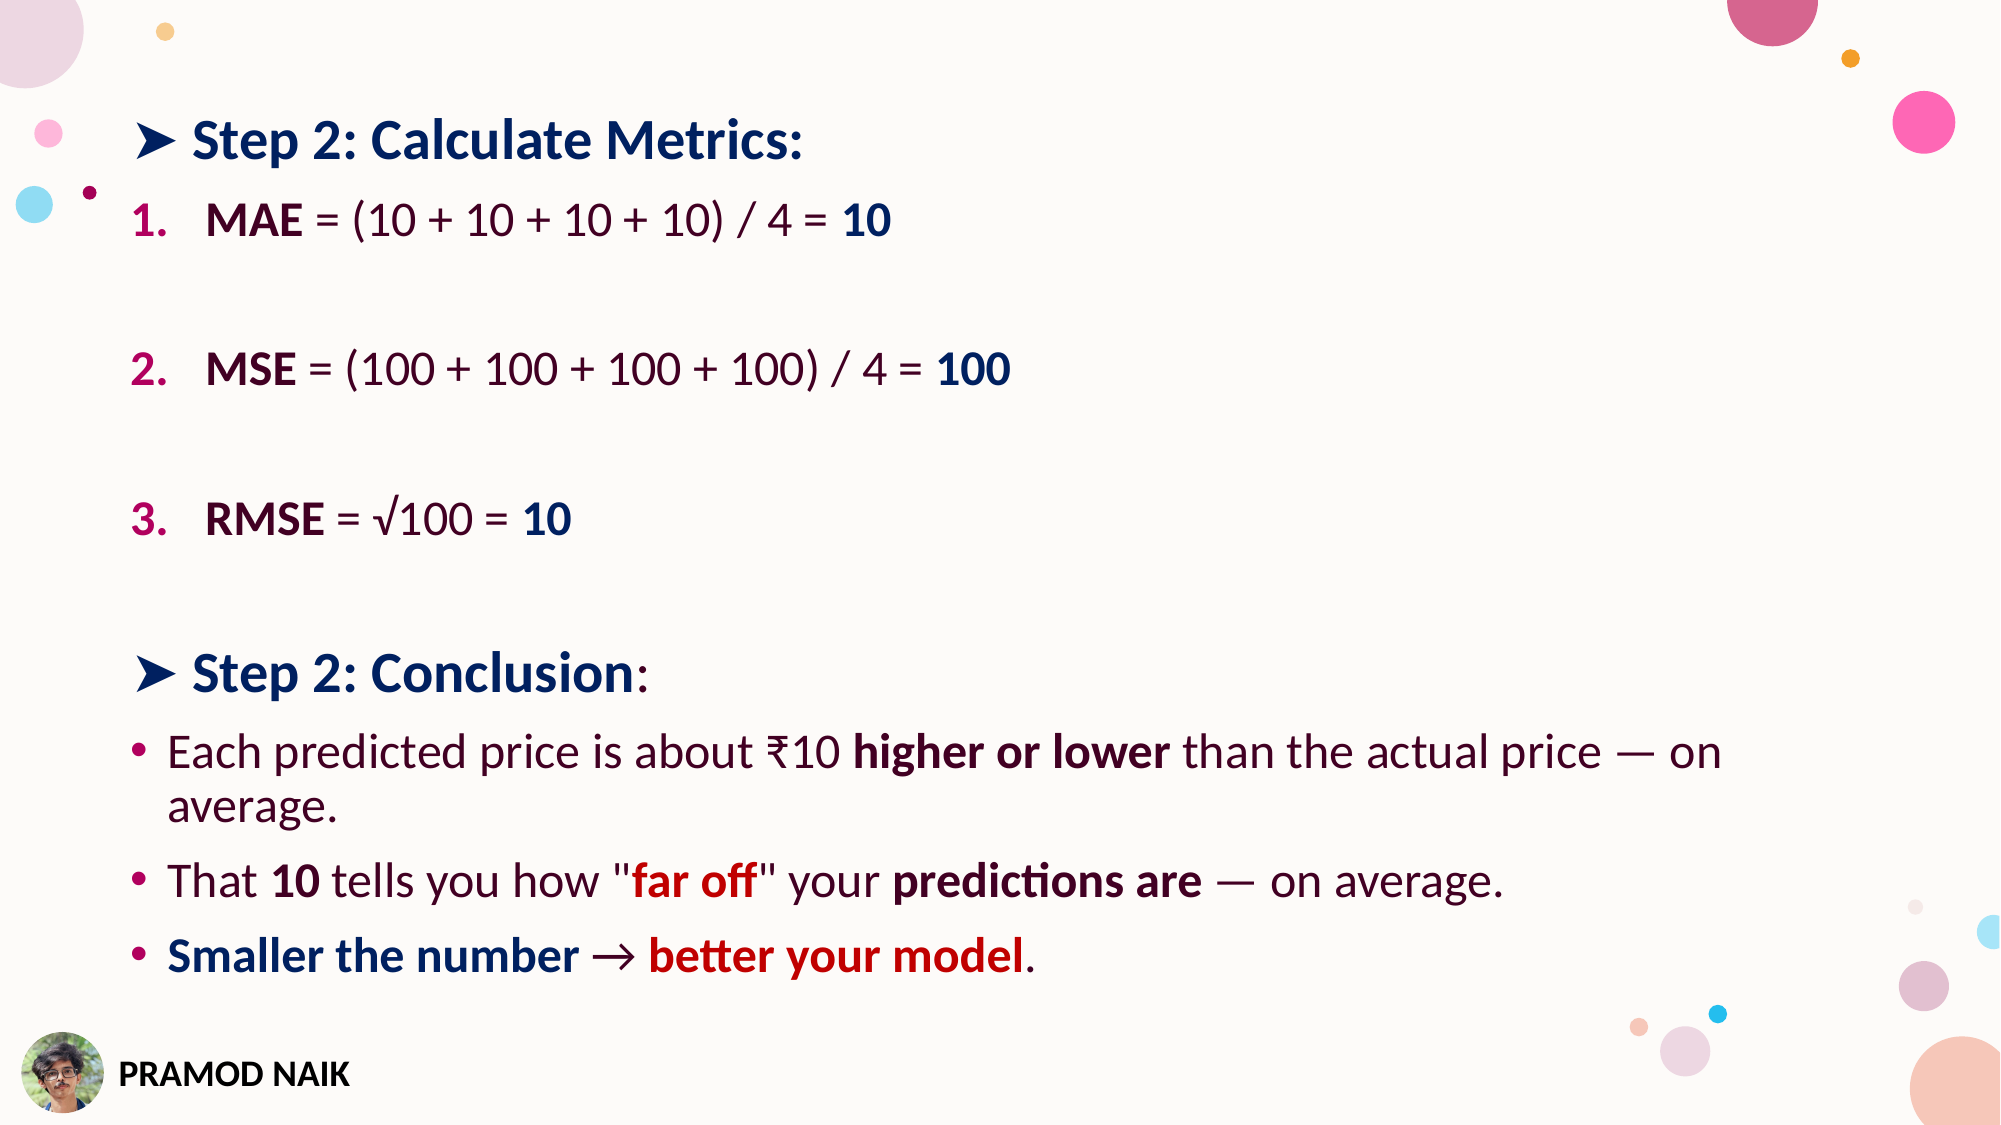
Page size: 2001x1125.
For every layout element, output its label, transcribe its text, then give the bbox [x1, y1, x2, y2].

picture [21, 1031, 104, 1114]
list ➤ Step 2: Calculate Metrics: MAE = (10 + 10 + 10 + 10) / 4 = 10 MSE = (100 + 100 + 100 + 100) / 4 = 100 RMSE = √100 = 10 ➤ Step 2: Conclusion: Each predicted price is about ₹10 higher or lower than the actual price — on average. That 10 tells you how "far off" your predictions are — on average. Smaller the number → better your model. [115, 101, 1904, 1009]
